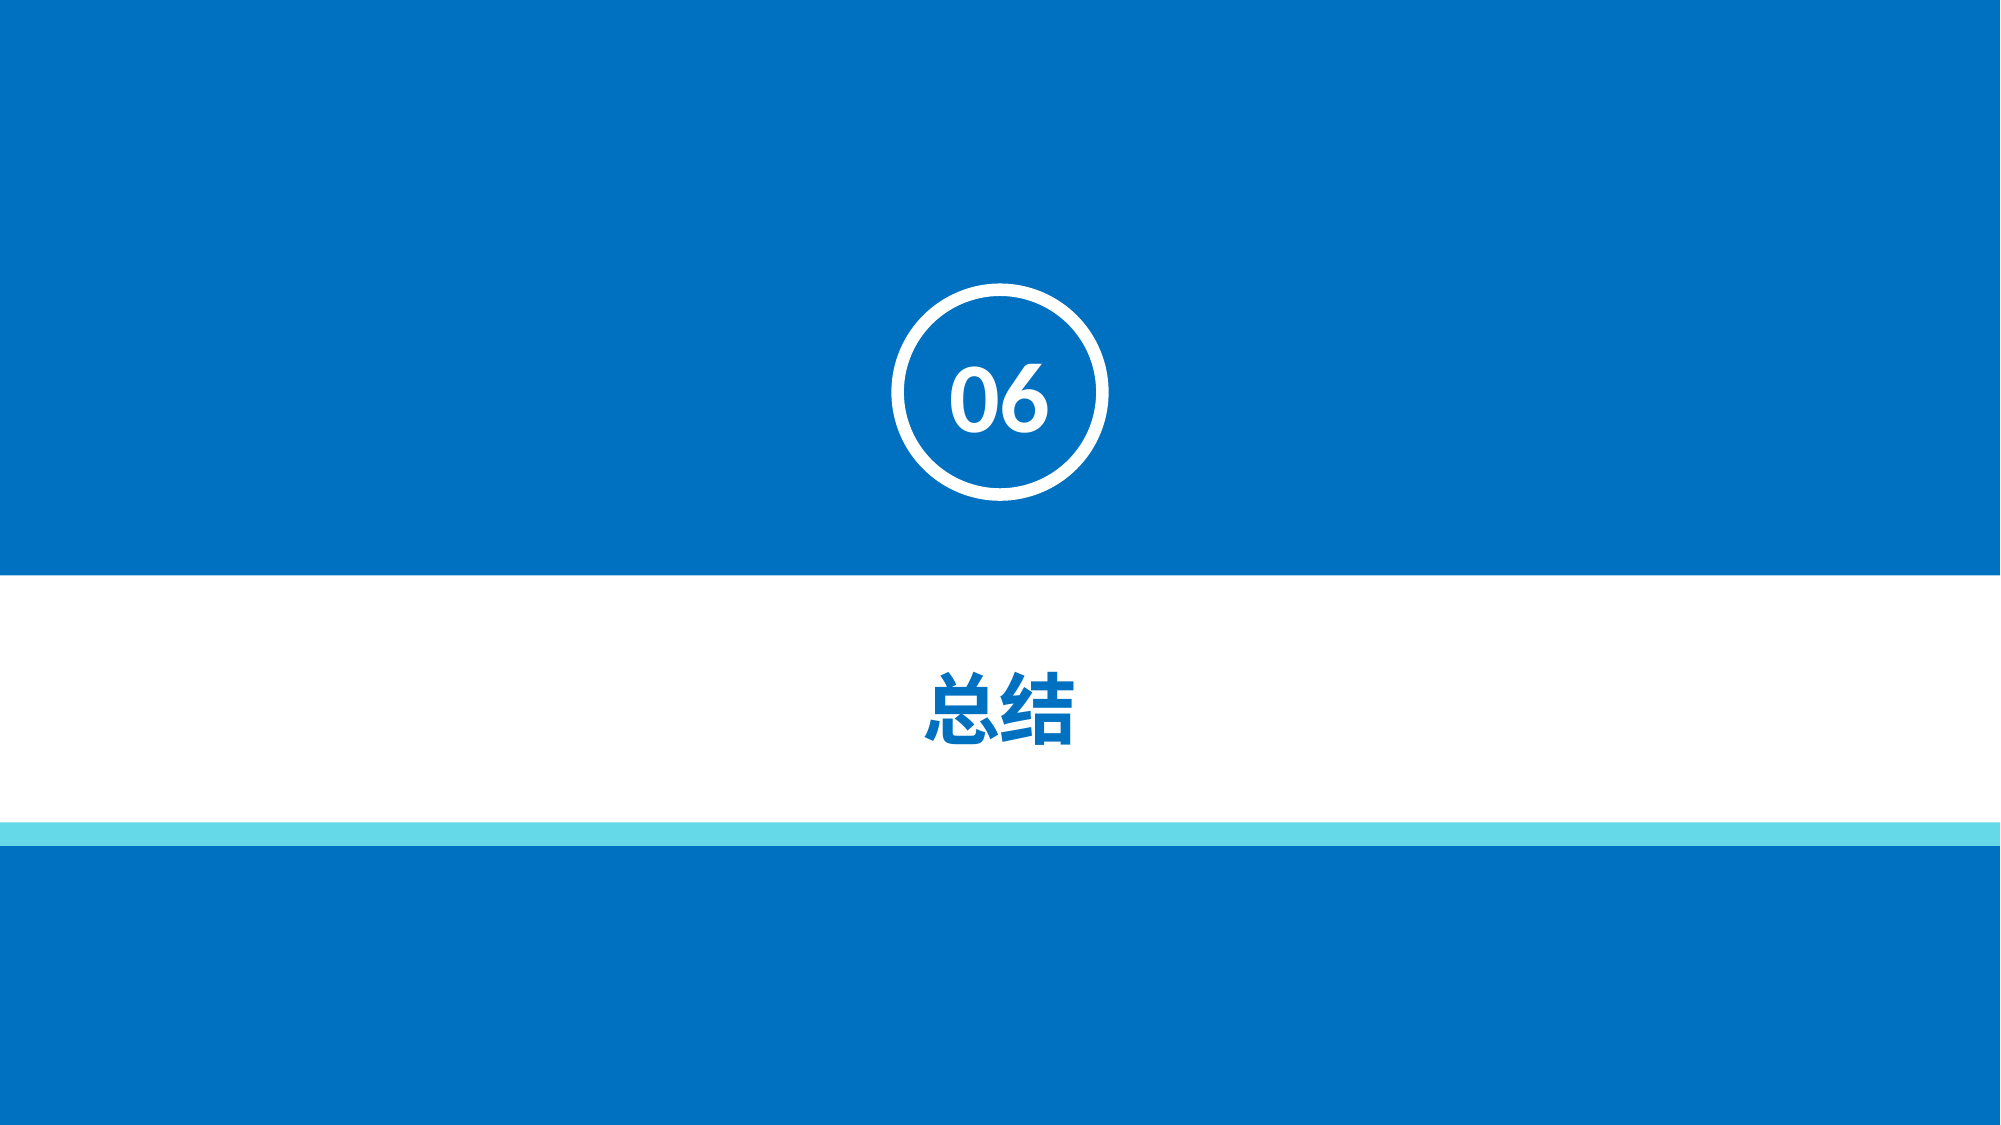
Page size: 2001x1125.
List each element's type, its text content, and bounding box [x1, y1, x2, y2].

text_box [0, 820, 2000, 848]
text_box [0, 848, 2000, 1125]
text_box 06 [895, 287, 1105, 497]
text_box [0, 573, 2000, 820]
text_box 总结 [574, 652, 1426, 761]
text_box [0, 0, 2000, 573]
